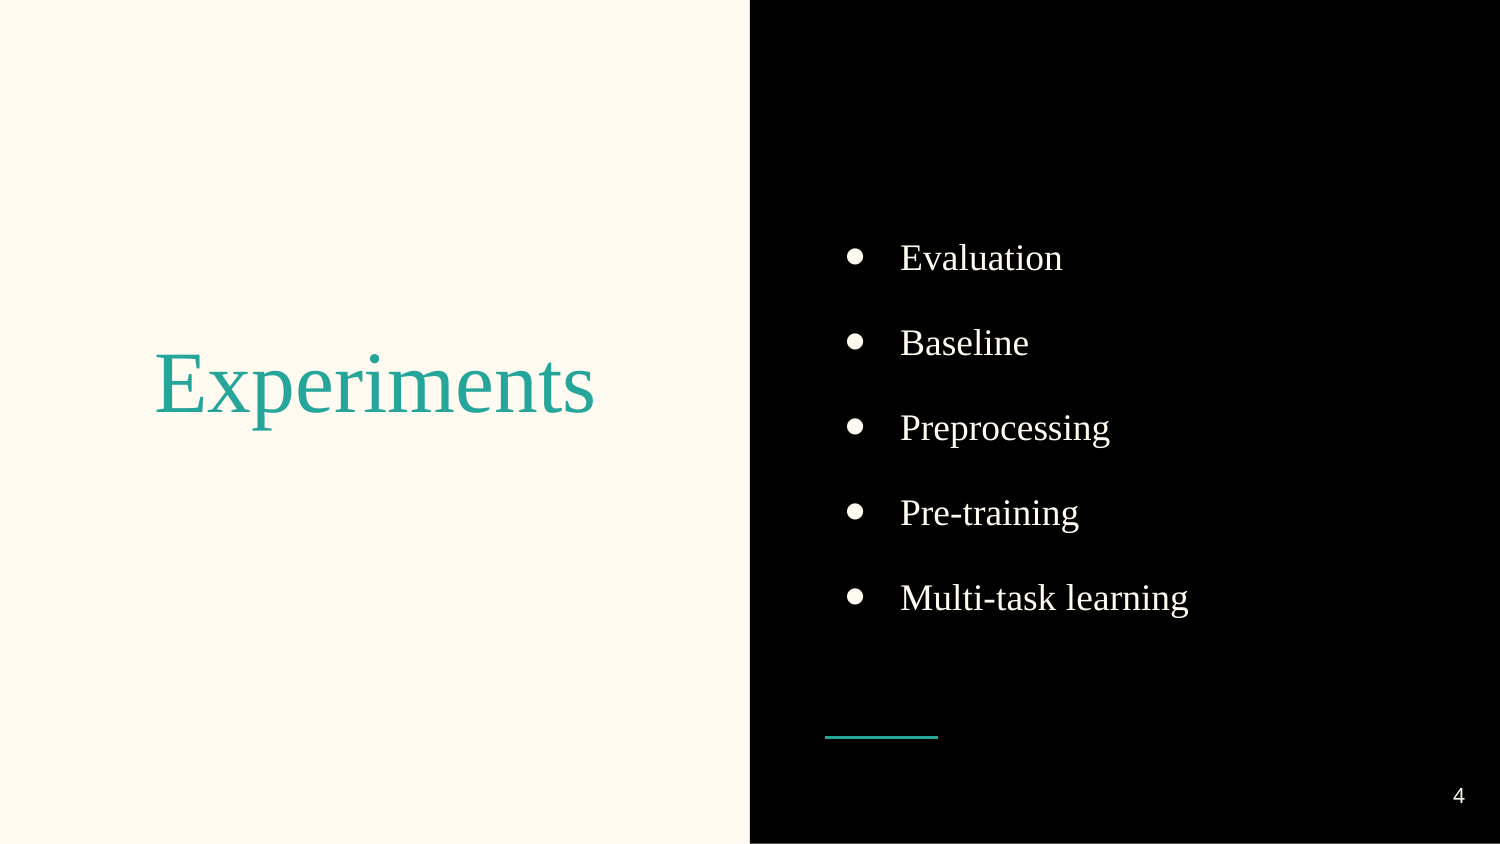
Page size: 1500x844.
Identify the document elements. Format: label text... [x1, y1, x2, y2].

list Evaluation Baseline Preprocessing Pre-training Multi-task learning [810, 118, 1440, 725]
slide_number ‹#› [1389, 764, 1480, 830]
title Experiments [43, 226, 708, 446]
